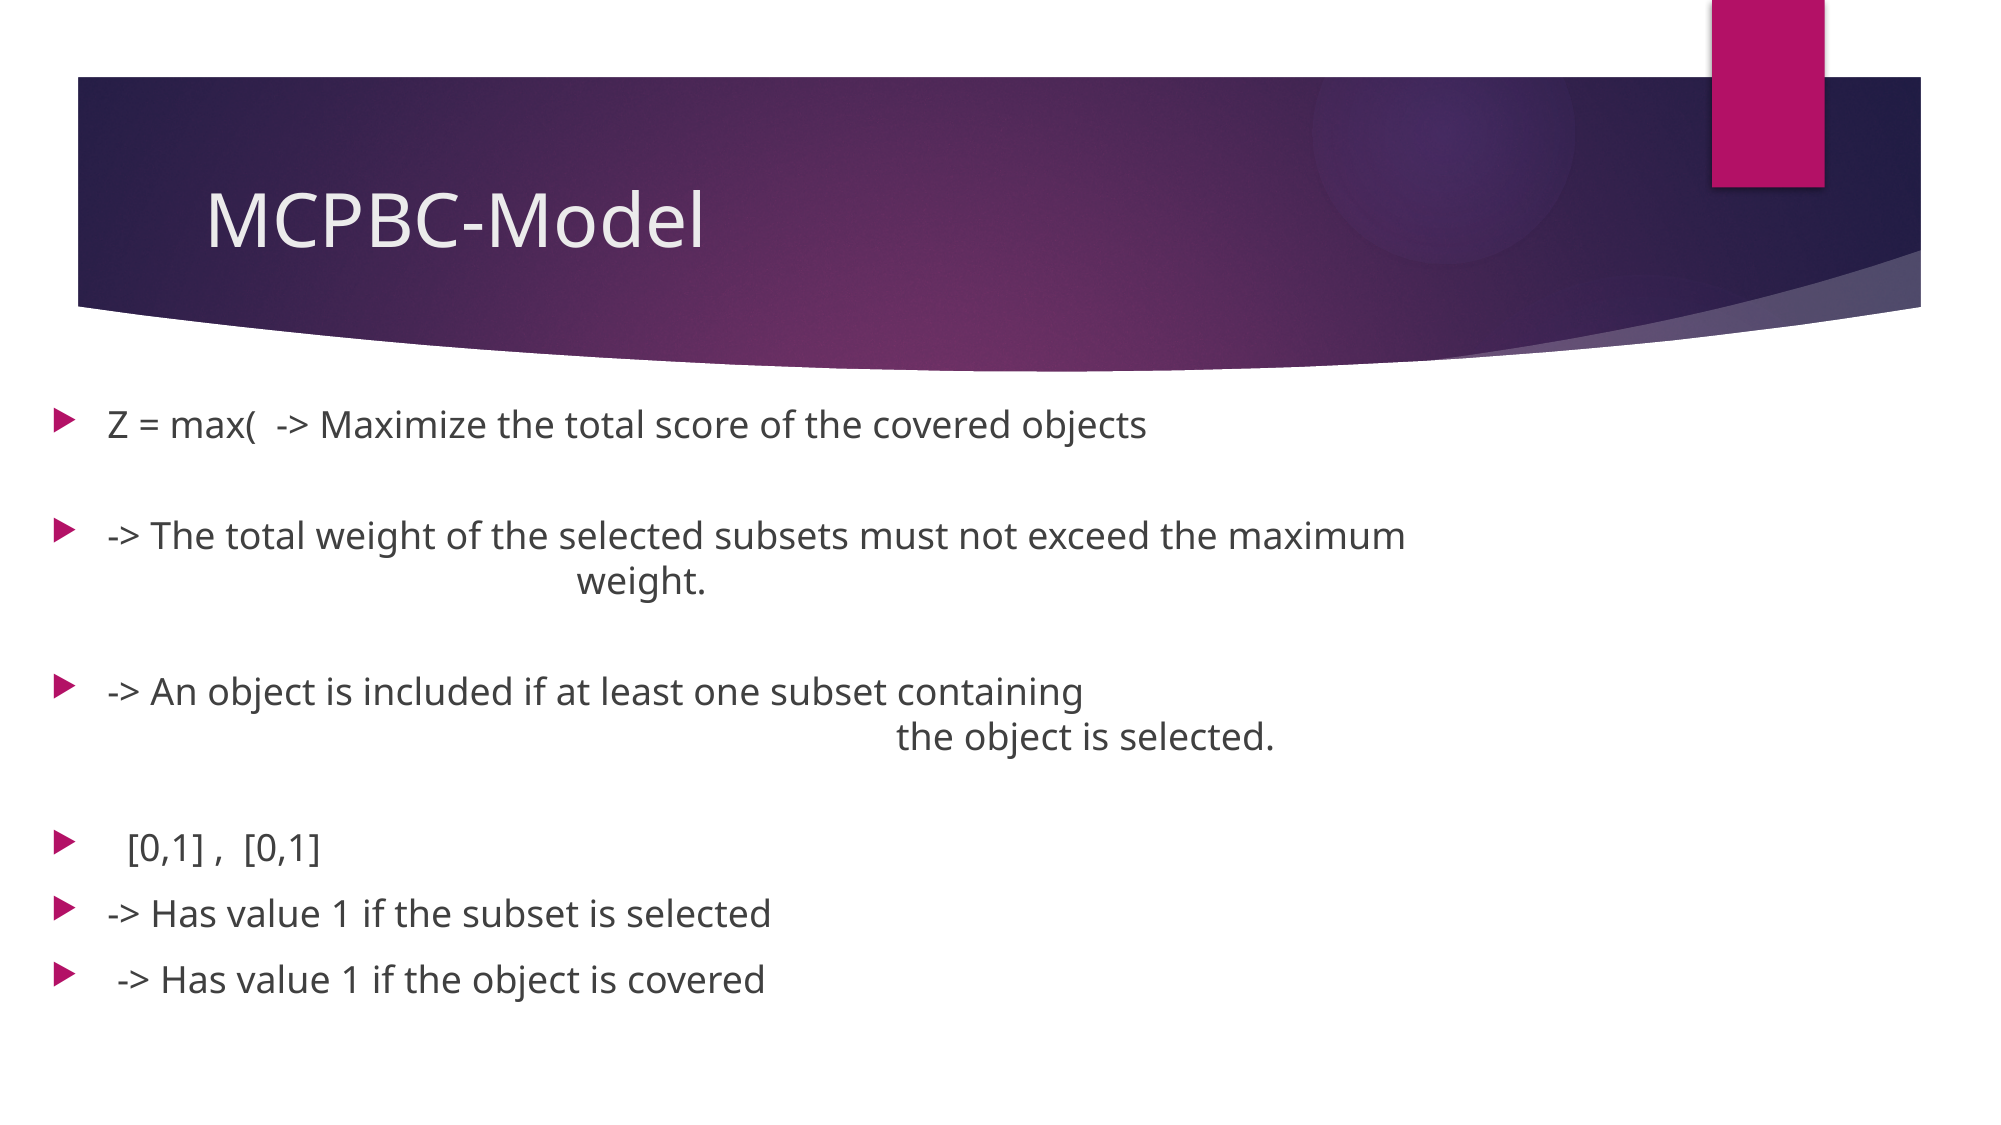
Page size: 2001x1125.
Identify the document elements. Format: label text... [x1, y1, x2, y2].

title MCPBC-Model [189, 159, 1627, 276]
